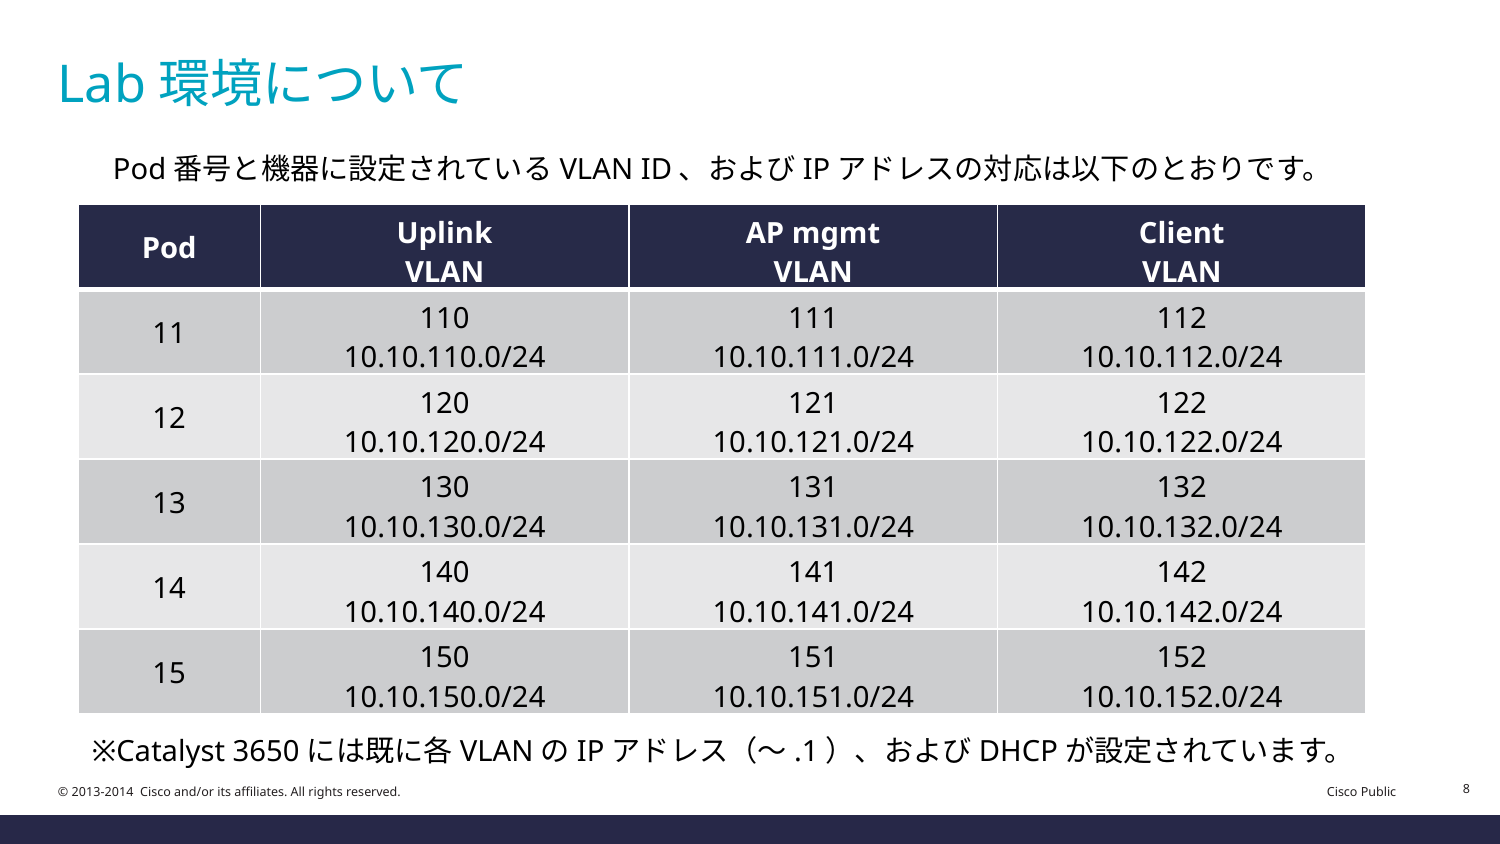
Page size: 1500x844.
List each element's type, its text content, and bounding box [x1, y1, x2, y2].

table_cell 150 10.10.150.0/24 [261, 630, 628, 713]
table_header Uplink VLAN [261, 205, 628, 287]
title Lab環境について [42, 49, 1464, 138]
table_cell 15 [79, 630, 260, 713]
table_cell 11 [79, 292, 260, 373]
table_cell 14 [79, 545, 260, 628]
text_box Pod番号と機器に設定されているVLAN ID、およびIPアドレスの対応は以下のとおりです。 [98, 143, 1364, 193]
table_cell 151 10.10.151.0/24 [630, 630, 997, 713]
table_cell 141 10.10.141.0/24 [630, 545, 997, 628]
table_header AP mgmt VLAN [630, 205, 997, 287]
table_cell 120 10.10.120.0/24 [261, 375, 628, 458]
table_cell 122 10.10.122.0/24 [998, 375, 1365, 458]
table_header Pod [79, 205, 260, 287]
table_cell 112 10.10.112.0/24 [998, 292, 1365, 373]
text_box ※Catalyst 3650には既に各VLANのIPアドレス（〜.1）、およびDHCPが設定されています。 [77, 724, 1364, 775]
table_cell 132 10.10.132.0/24 [998, 460, 1365, 543]
table_cell 121 10.10.121.0/24 [630, 375, 997, 458]
table_cell 131 10.10.131.0/24 [630, 460, 997, 543]
table_cell 13 [79, 460, 260, 543]
table_cell 140 10.10.140.0/24 [261, 545, 628, 628]
table_cell 142 10.10.142.0/24 [998, 545, 1365, 628]
table_cell 152 10.10.152.0/24 [998, 630, 1365, 713]
table_cell 110 10.10.110.0/24 [261, 292, 628, 373]
table_cell 12 [79, 375, 260, 458]
table_cell 130 10.10.130.0/24 [261, 460, 628, 543]
table_cell 111 10.10.111.0/24 [630, 292, 997, 373]
table_header Client VLAN [998, 205, 1365, 287]
